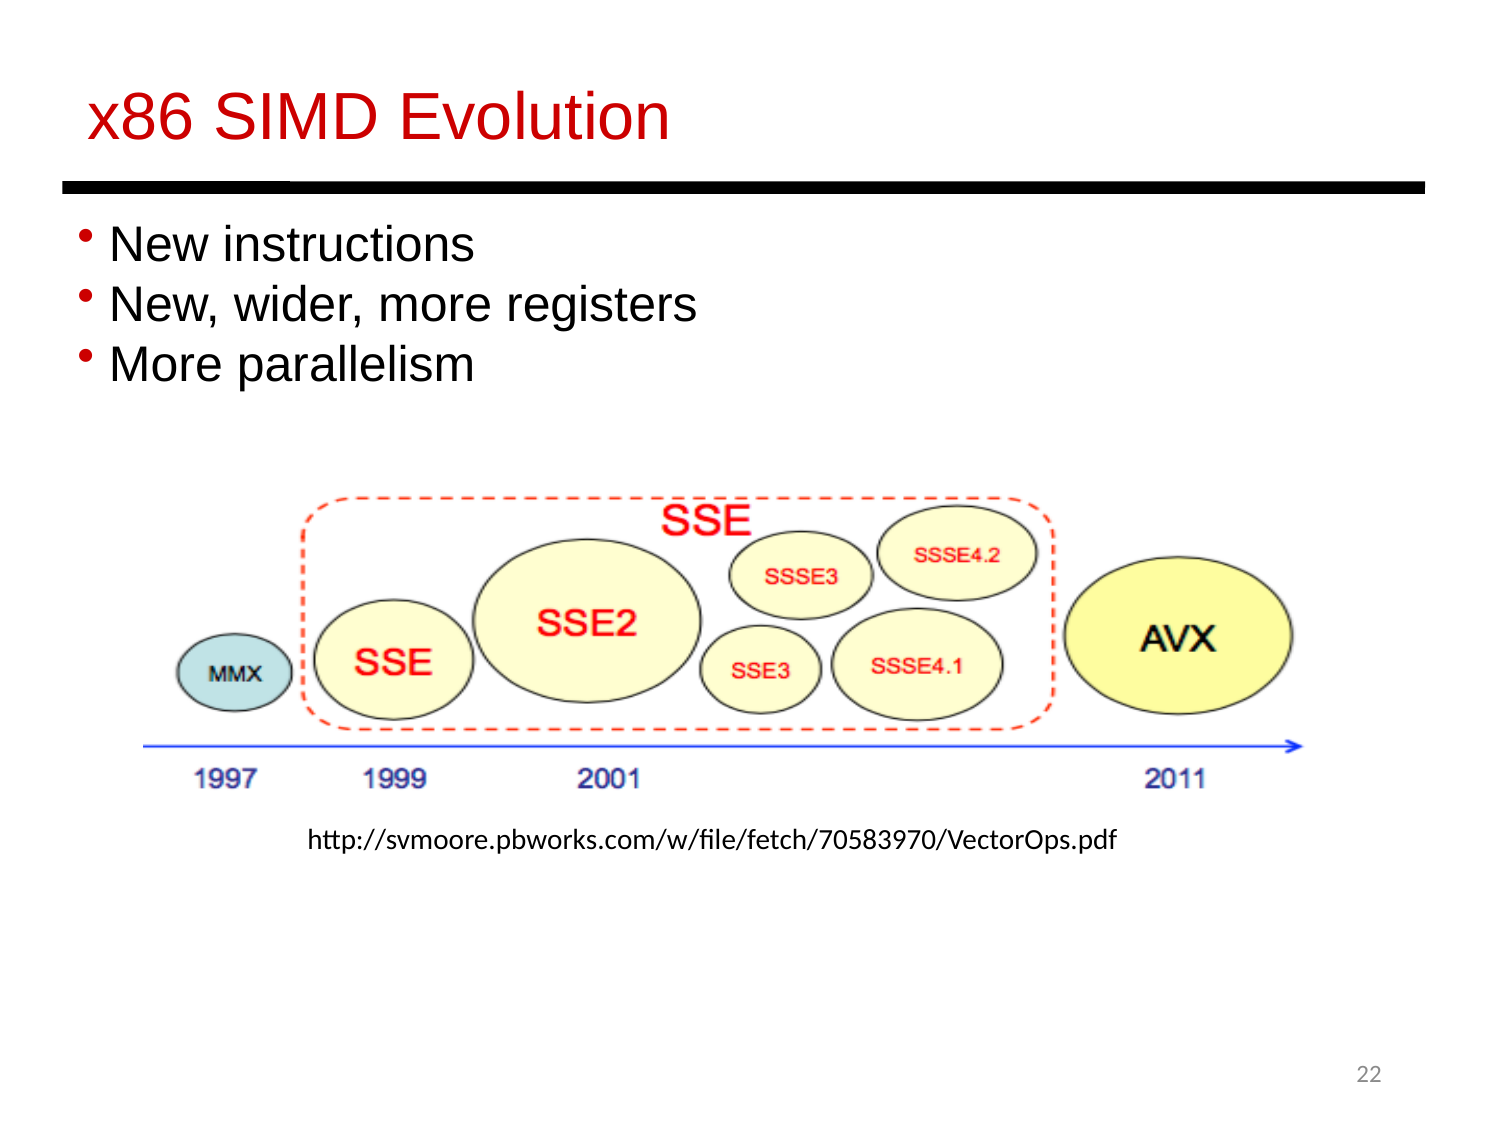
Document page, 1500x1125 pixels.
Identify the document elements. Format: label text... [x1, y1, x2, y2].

text_box http://svmoore.pbworks.com/w/file/fetch/70583970/VectorOps.pdf [213, 813, 1212, 864]
text_box New instructions New, wider, more registers More parallelism [62, 203, 1455, 399]
picture [143, 484, 1319, 798]
slide_number 22 [1059, 1042, 1397, 1103]
text_box x86 SIMD Evolution [72, 65, 1228, 160]
